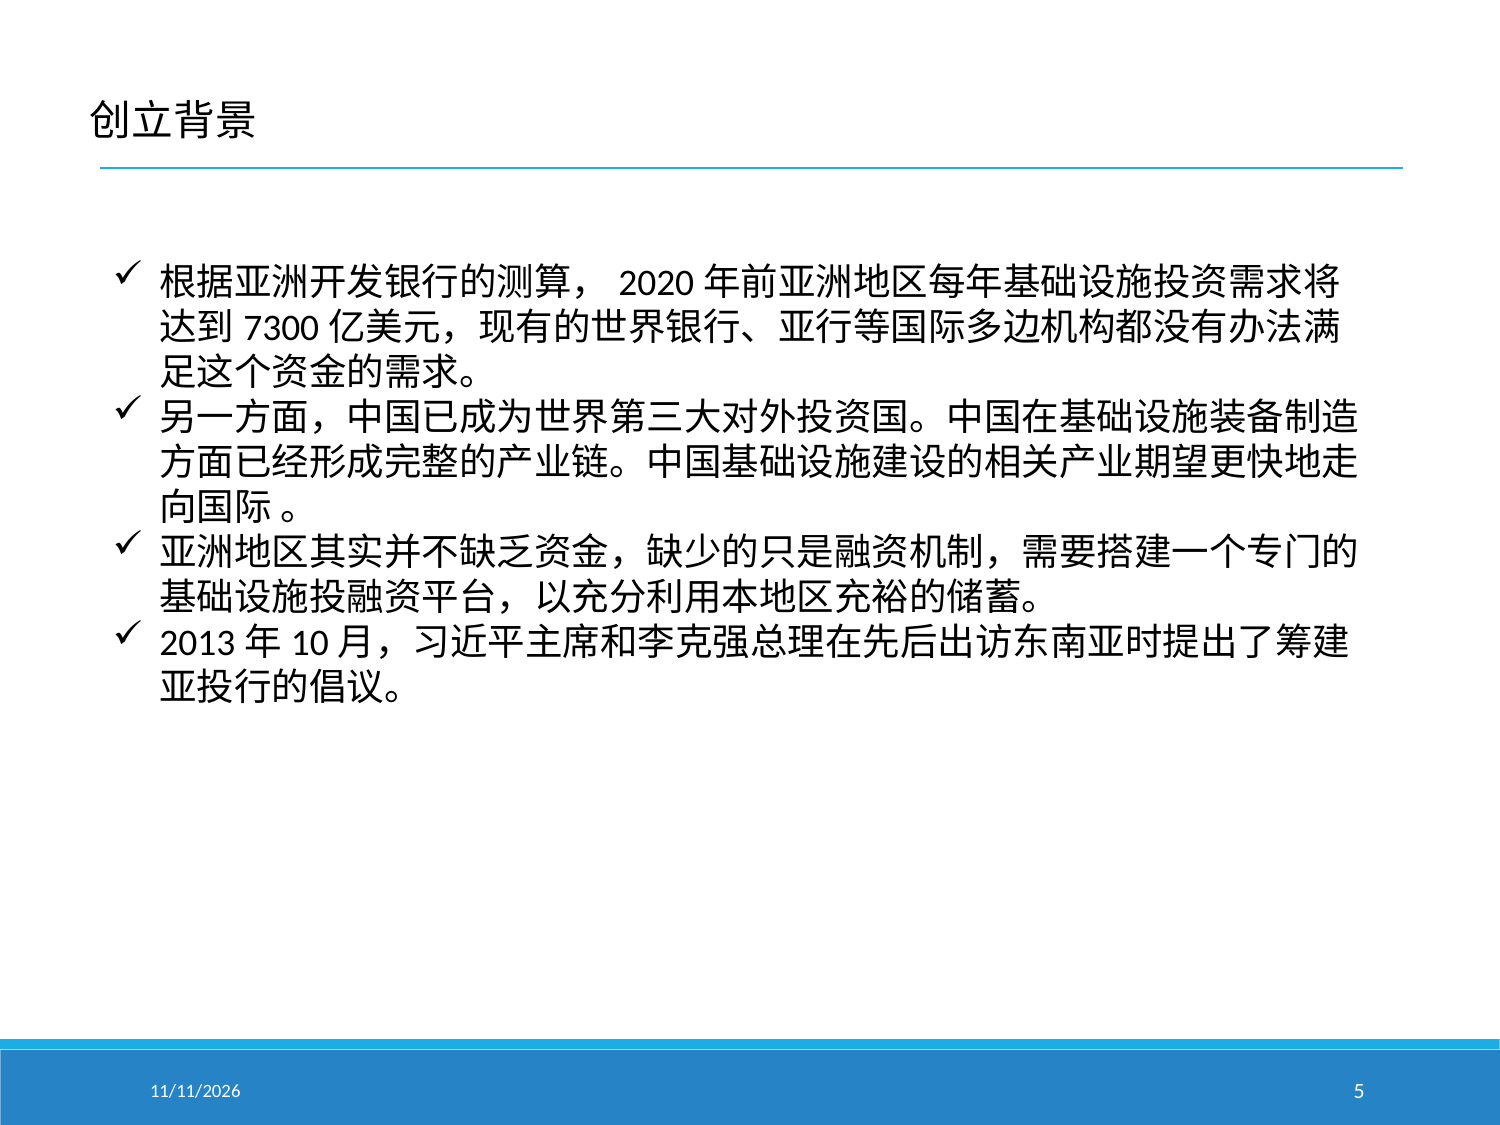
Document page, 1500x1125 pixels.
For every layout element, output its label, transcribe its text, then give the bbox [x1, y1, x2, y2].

text_box 创立背景 [74, 86, 313, 151]
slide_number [135, 1059, 440, 1120]
text_box 根据亚洲开发银行的测算，2020年前亚洲地区每年基础设施投资需求将达到7300亿美元，现有的世界银行、亚行等国际多边机构都没有办法满足这个资金的需求。 另一方面，中国已成为世界第三大对外投资国。中国在基础设施装备制造方面已经形成完整的产业链。中国基础设施建设的相关产业期望更快地走向国际 。 亚洲地区其实并不缺乏资金，缺少的只是融资机制，需要搭建一个专门的基础设施投融资平台，以充分利用本地区充裕的储蓄。 2013年10月，习近平主席和李克强总理在先后出访东南亚时提出了筹建亚投行的倡议。 [97, 251, 1389, 716]
slide_number 5 [1218, 1059, 1380, 1120]
